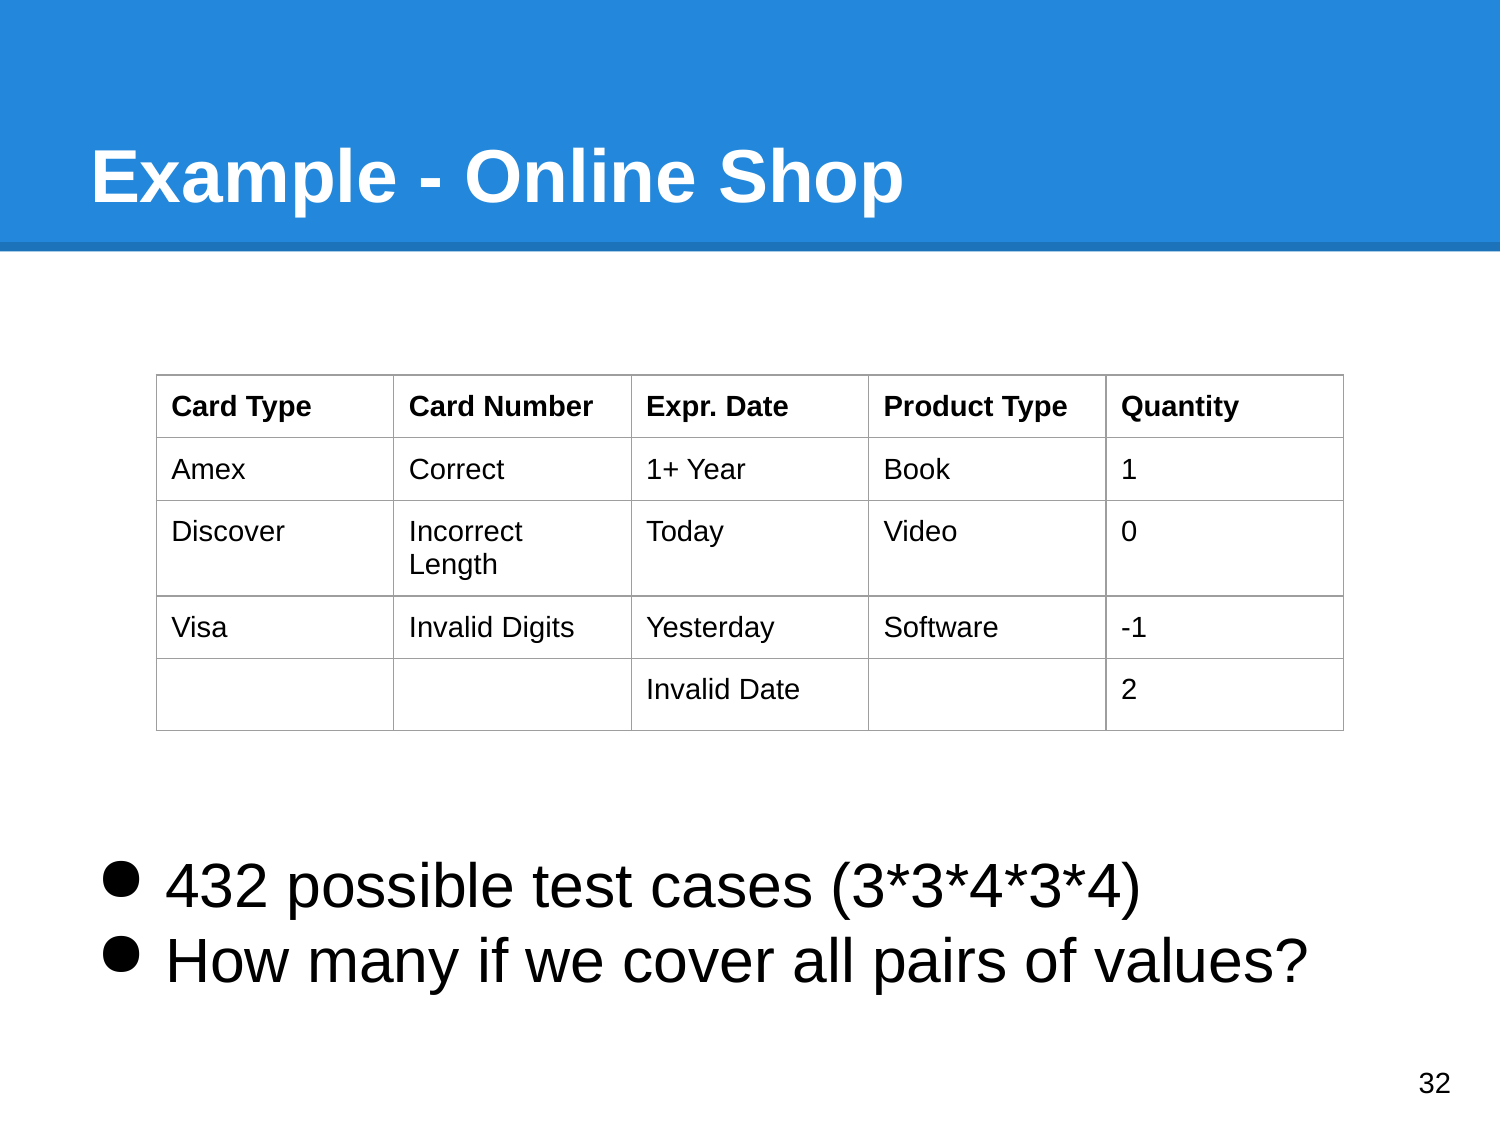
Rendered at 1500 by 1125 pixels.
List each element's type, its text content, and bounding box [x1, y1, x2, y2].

table_header Card Type [157, 376, 393, 437]
table_header Card Number [394, 376, 631, 437]
table_cell 1+ Year [632, 438, 868, 500]
table_cell [157, 659, 393, 730]
table_header Expr. Date [632, 376, 868, 437]
table_cell Book [869, 438, 1105, 500]
table_cell 0 [1107, 501, 1343, 595]
table_cell [394, 659, 631, 730]
table_cell Amex [157, 438, 393, 500]
table_header Quantity [1107, 376, 1343, 437]
table_cell Yesterday [632, 597, 868, 658]
table_cell Video [869, 501, 1105, 595]
list 432 possible test cases (3*3*4*3*4) How many if we cover all pairs of values? [75, 830, 1425, 1078]
table_cell 2 [1107, 659, 1343, 730]
table_cell -1 [1107, 597, 1343, 658]
title Example - Online Shop [75, 45, 1425, 233]
table_cell Today [632, 501, 868, 595]
table_cell 1 [1107, 438, 1343, 500]
table_cell Discover [157, 501, 393, 595]
table_cell Correct [394, 438, 631, 500]
table_cell Software [869, 597, 1105, 658]
table_cell Invalid Date [632, 659, 868, 730]
table_cell Incorrect Length [394, 501, 631, 595]
table_cell [869, 659, 1105, 730]
table_header Product Type [869, 376, 1105, 437]
table_cell Visa [157, 597, 393, 658]
slide_number ‹#› [1403, 1038, 1494, 1125]
table_cell Invalid Digits [394, 597, 631, 658]
